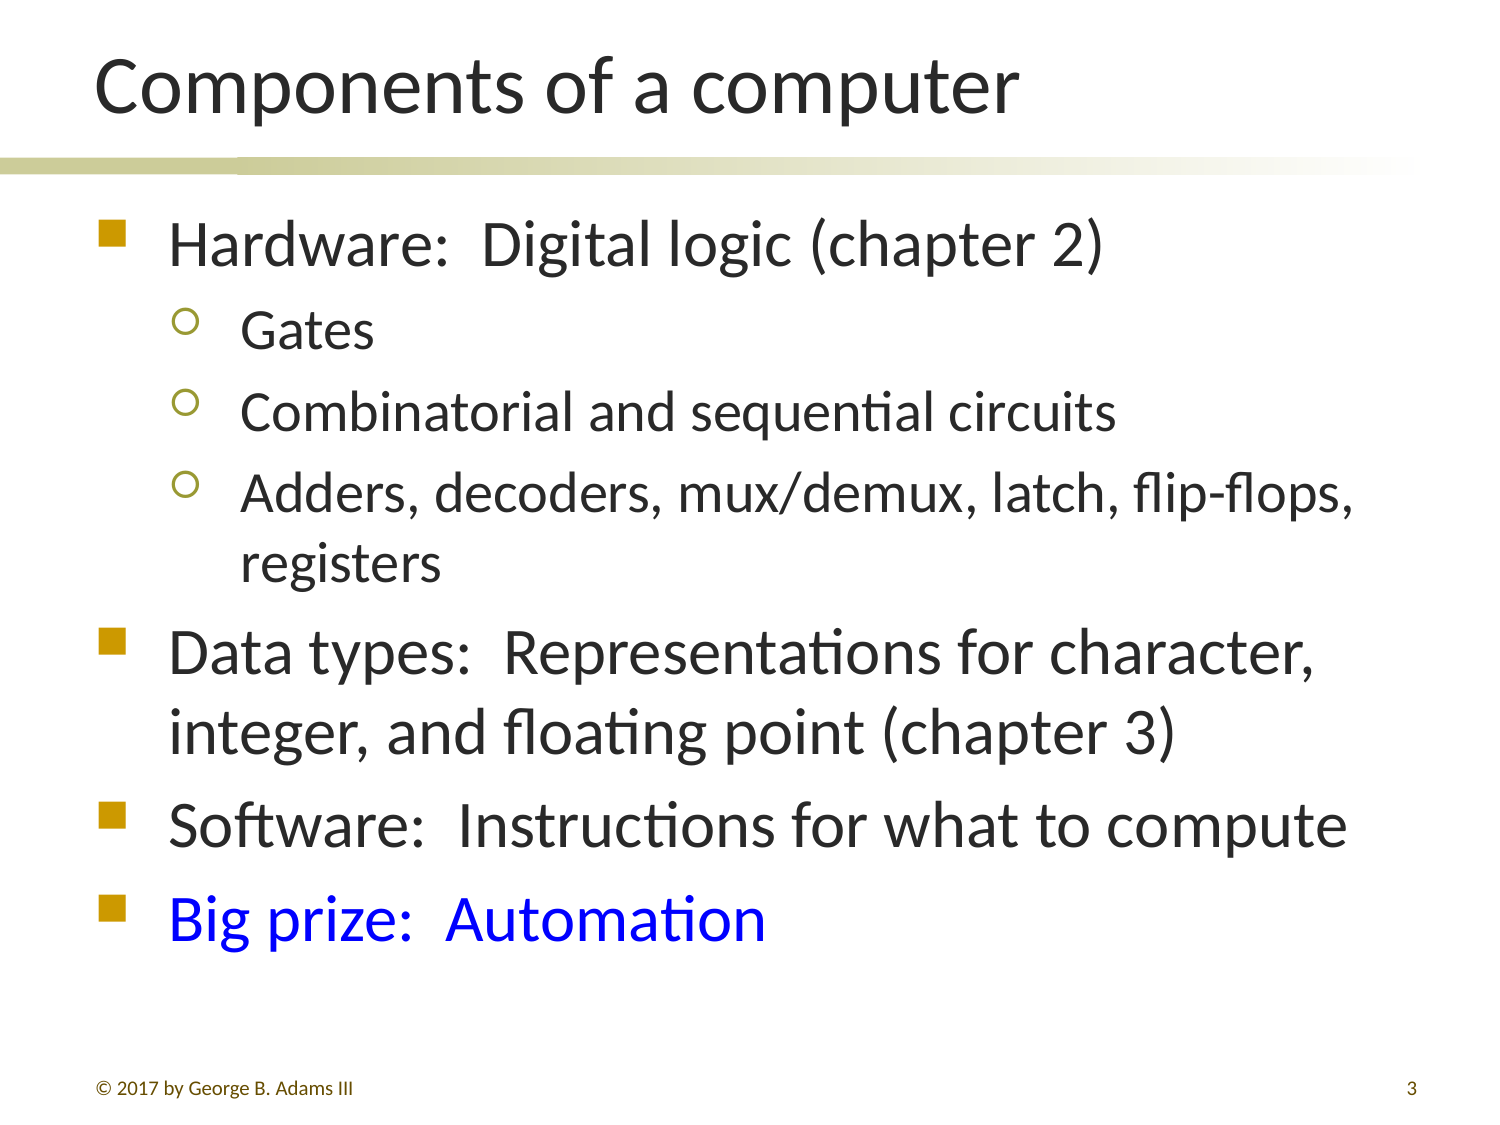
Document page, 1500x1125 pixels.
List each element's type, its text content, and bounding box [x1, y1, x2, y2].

slide_number © 2017 by George B. Adams III [79, 1067, 406, 1099]
list Hardware: Digital logic (chapter 2) Gates Combinatorial and sequential circuits Adders, decoders, mux/demux, latch, flip-flops, registers Data types: Representations for character, integer, and floating point (chapter 3) Software: Instructions for what to compute Big prize: Automation [79, 192, 1433, 1000]
slide_number 3 [1119, 1067, 1433, 1099]
title Components of a computer [79, 15, 1432, 139]
